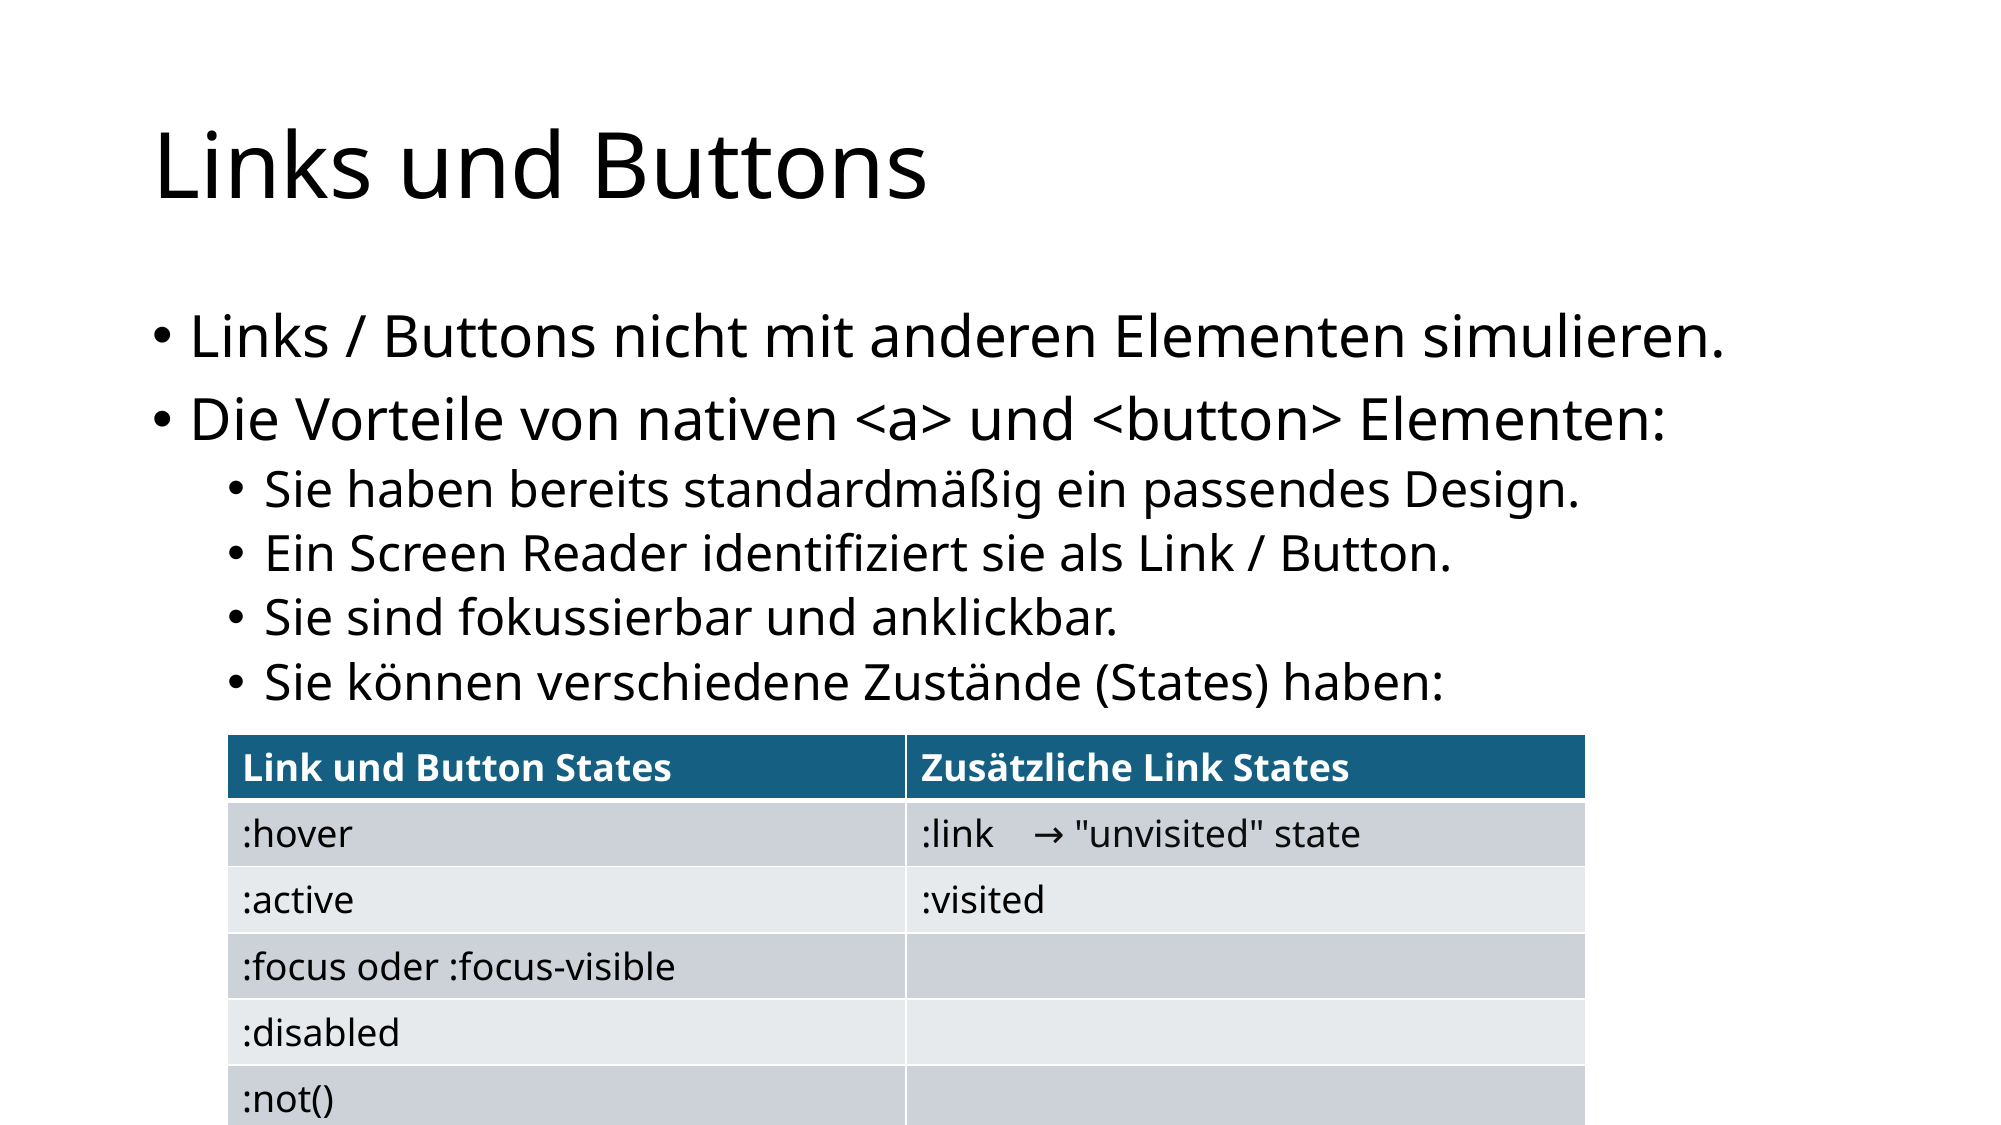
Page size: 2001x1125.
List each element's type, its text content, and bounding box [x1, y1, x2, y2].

title Links und Buttons [137, 59, 1863, 278]
table_header Link und Button States [228, 735, 905, 798]
table_cell [907, 1000, 1585, 1064]
list Links / Buttons nicht mit anderen Elementen simulieren. Die Vorteile von nativen <a> und <button> Elementen: Sie haben bereits standardmäßig ein passendes Design. Ein Screen Reader identifiziert sie als Link / Button. Sie sind fokussierbar und anklickbar. Sie können verschiedene Zustände (States) haben: [137, 299, 1863, 1014]
table_cell :focus oder :focus-visible [228, 934, 905, 998]
table_cell :not() [228, 1066, 905, 1125]
table_cell [907, 1066, 1585, 1125]
table_cell :visited [907, 867, 1585, 932]
table_cell :disabled [228, 1000, 905, 1064]
table_cell :link → "unvisited" state [907, 803, 1585, 866]
table_cell :active [228, 867, 905, 932]
table_cell [907, 934, 1585, 998]
table_cell :hover [228, 803, 905, 866]
table_header Zusätzliche Link States [907, 735, 1585, 798]
